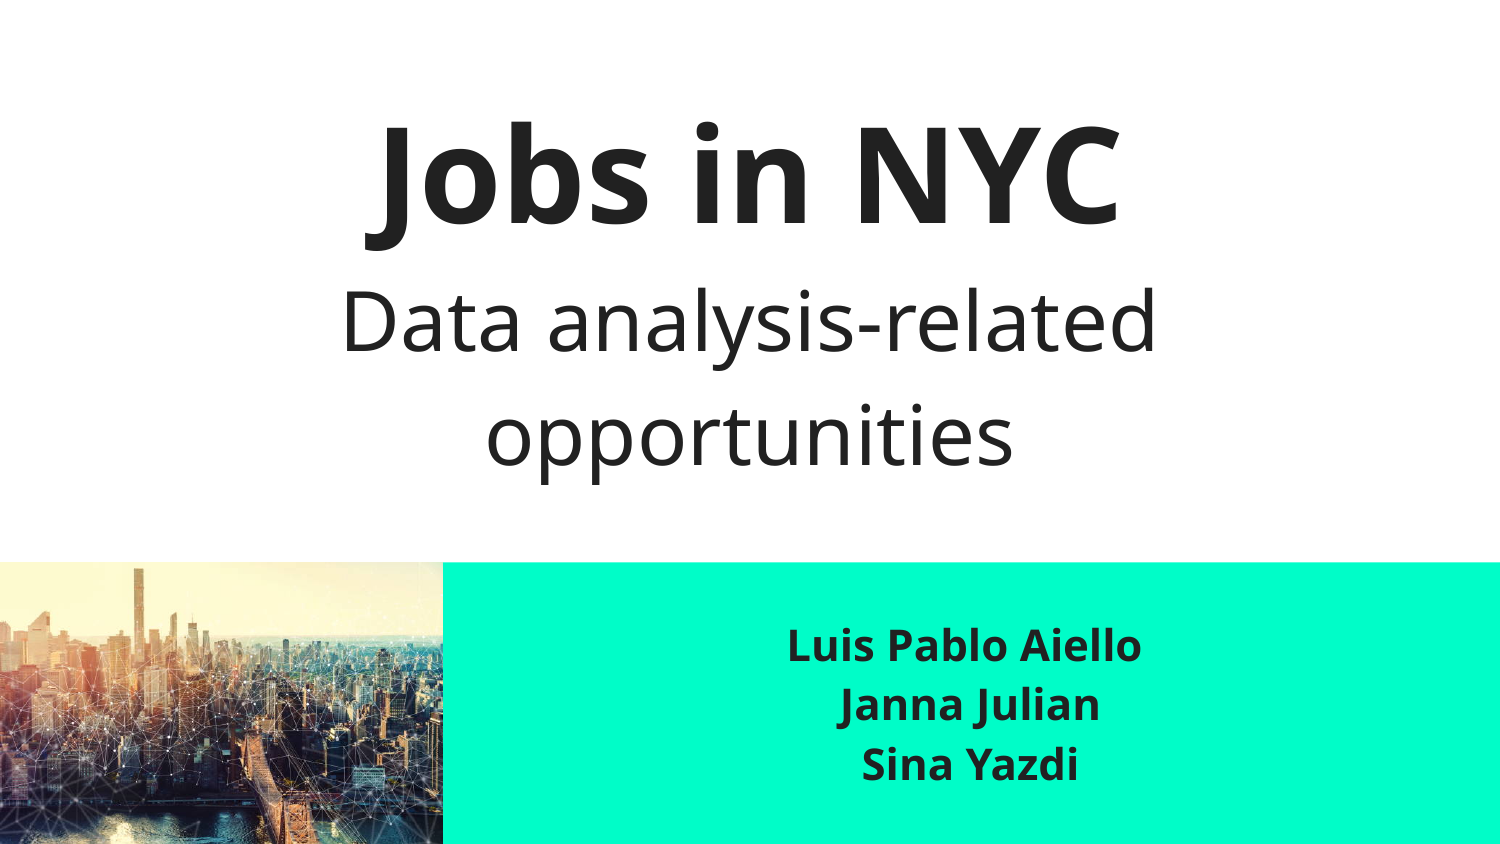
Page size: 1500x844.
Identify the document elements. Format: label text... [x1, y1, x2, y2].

title Jobs in NYC Data analysis-related opportunities [51, 64, 1449, 506]
subtitle Luis Pablo Aiello Janna Julian Sina Yazdi [480, 584, 1449, 823]
picture [0, 562, 443, 844]
